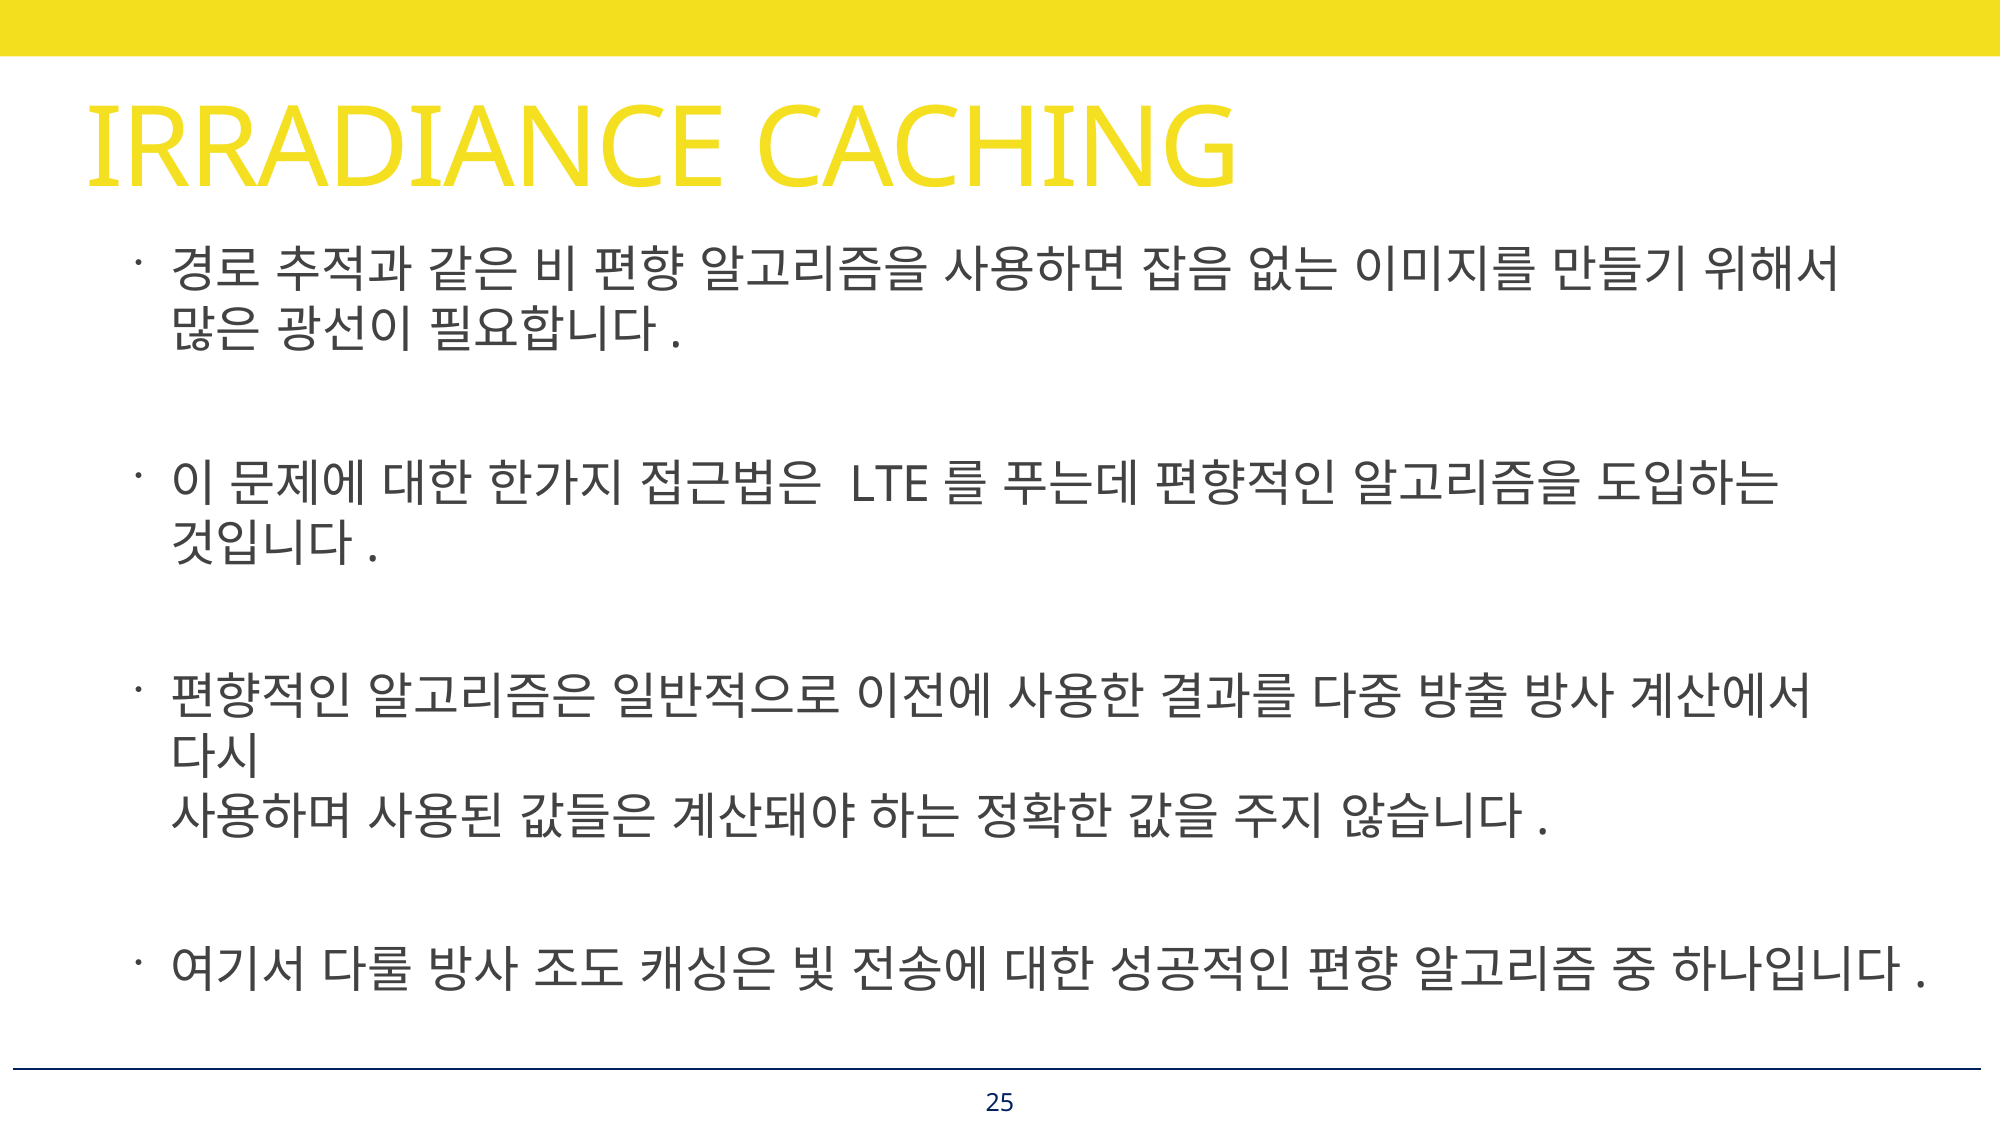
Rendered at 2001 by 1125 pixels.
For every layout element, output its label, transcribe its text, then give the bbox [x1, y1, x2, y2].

list 경로 추적과 같은 비 편향 알고리즘을 사용하면 잡음 없는 이미지를 만들기 위해서 많은 광선이 필요합니다. 이 문제에 대한 한가지 접근법은 LTE를 푸는데 편향적인 알고리즘을 도입하는 것입니다. 편향적인 알고리즘은 일반적으로 이전에 사용한 결과를 다중 방출 방사 계산에서 다시 사용하며 사용된 값들은 계산돼야 하는 정확한 값을 주지 않습니다. 여기서 다룰 방사 조도 캐싱은 빛 전송에 대한 성공적인 편향 알고리즘 중 하나입니다. [85, 237, 1915, 1049]
slide_number 25 [916, 1078, 1084, 1125]
title IRRADIANCE CACHING [85, 89, 1915, 212]
